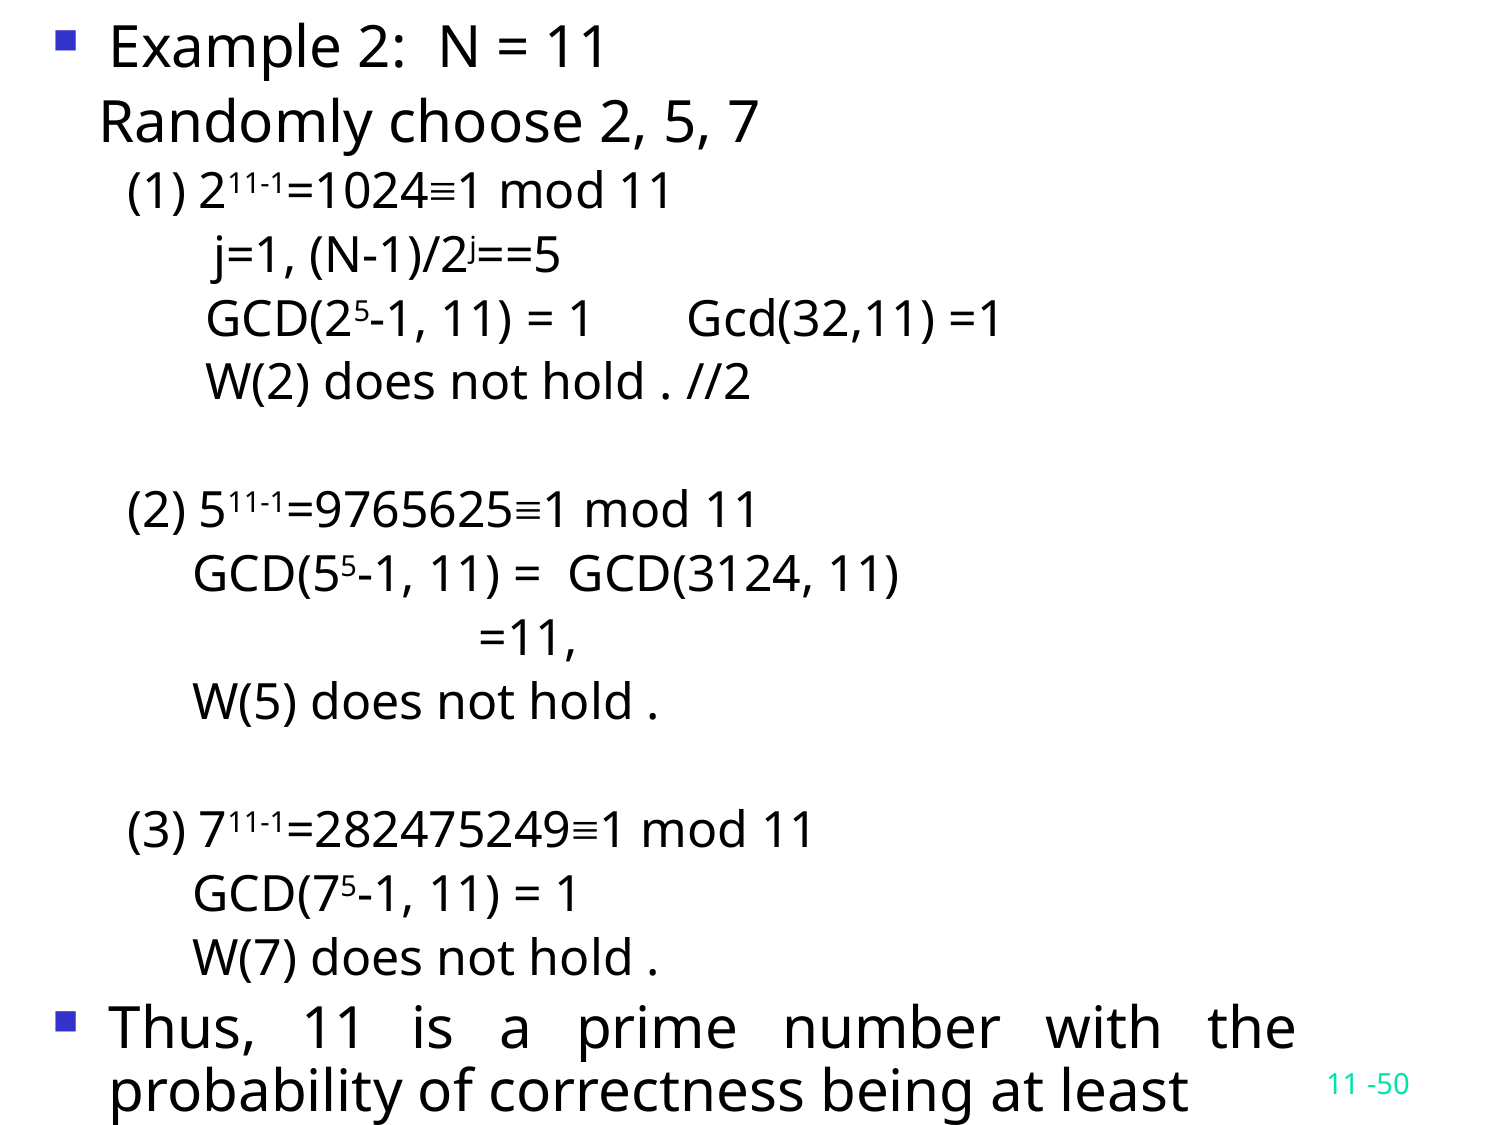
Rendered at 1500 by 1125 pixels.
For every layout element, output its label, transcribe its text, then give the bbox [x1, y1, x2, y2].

list Example 2: N = 11 Randomly choose 2, 5, 7 (1) 211-1=1024≡1 mod 11 j=1, (N-1)/2j==5 GCD(25-1, 11) = 1 Gcd(32,11) =1 W(2) does not hold . //2 (2) 511-1=9765625≡1 mod 11 GCD(55-1, 11) = GCD(3124, 11) =11, W(5) does not hold . (3) 711-1=282475249≡1 mod 11 GCD(75-1, 11) = 1 W(7) does not hold . Thus, 11 is a prime number with the probability of correctness being at least 1-2-3= 7/8 . [37, 9, 1313, 685]
slide_number 11 -50 [1112, 1037, 1425, 1113]
